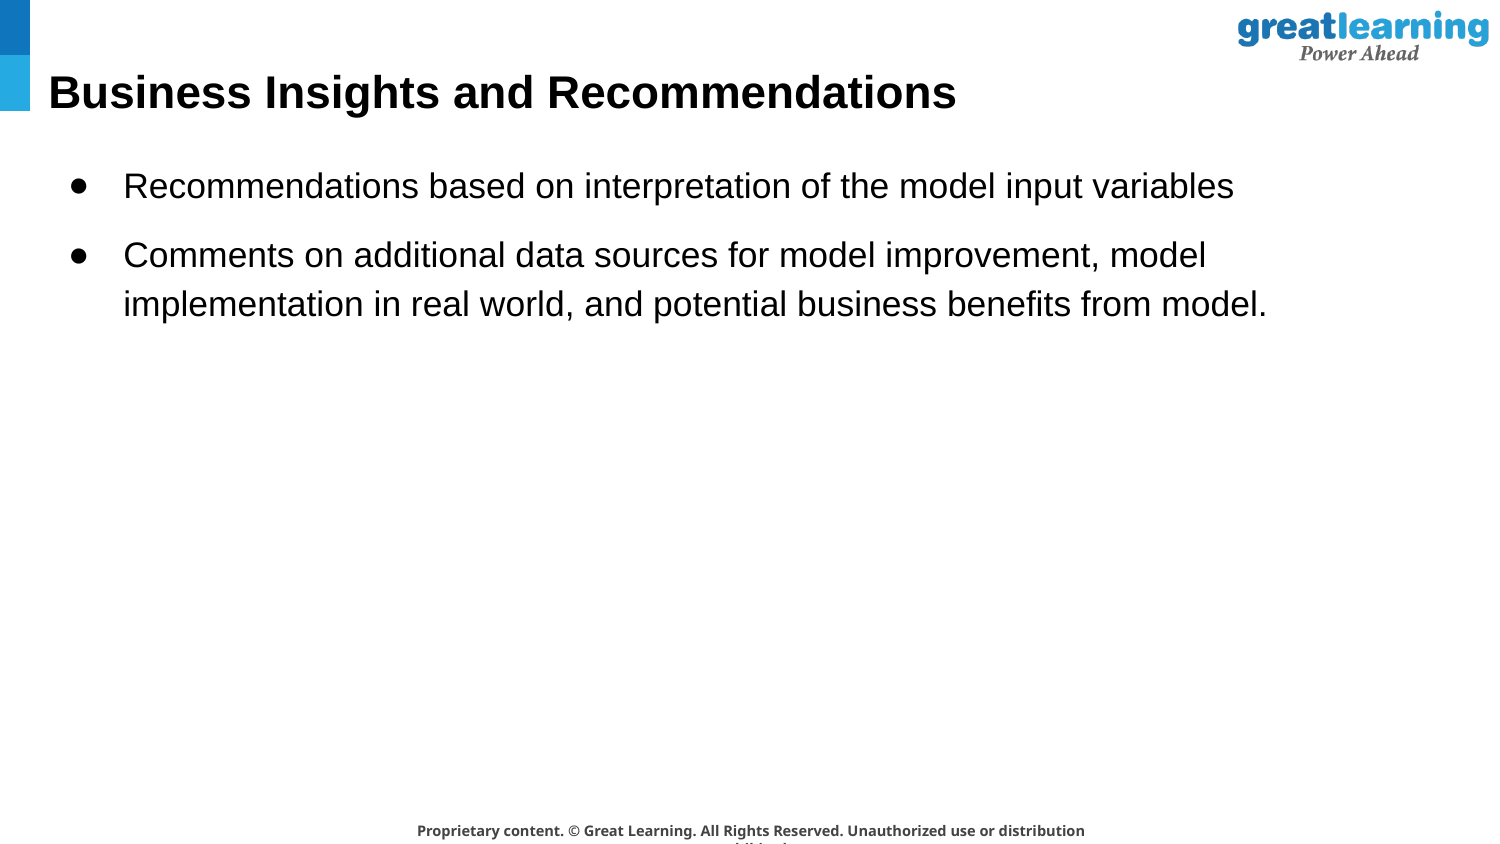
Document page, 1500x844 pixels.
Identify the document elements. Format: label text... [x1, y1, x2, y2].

picture [1234, 10, 1491, 62]
picture [0, 0, 30, 111]
list Recommendations based on interpretation of the model input variables Comments on additional data sources for model improvement, model implementation in real world, and potential business benefits from model. [33, 141, 1449, 750]
title Business Insights and Recommendations [33, 47, 1431, 141]
